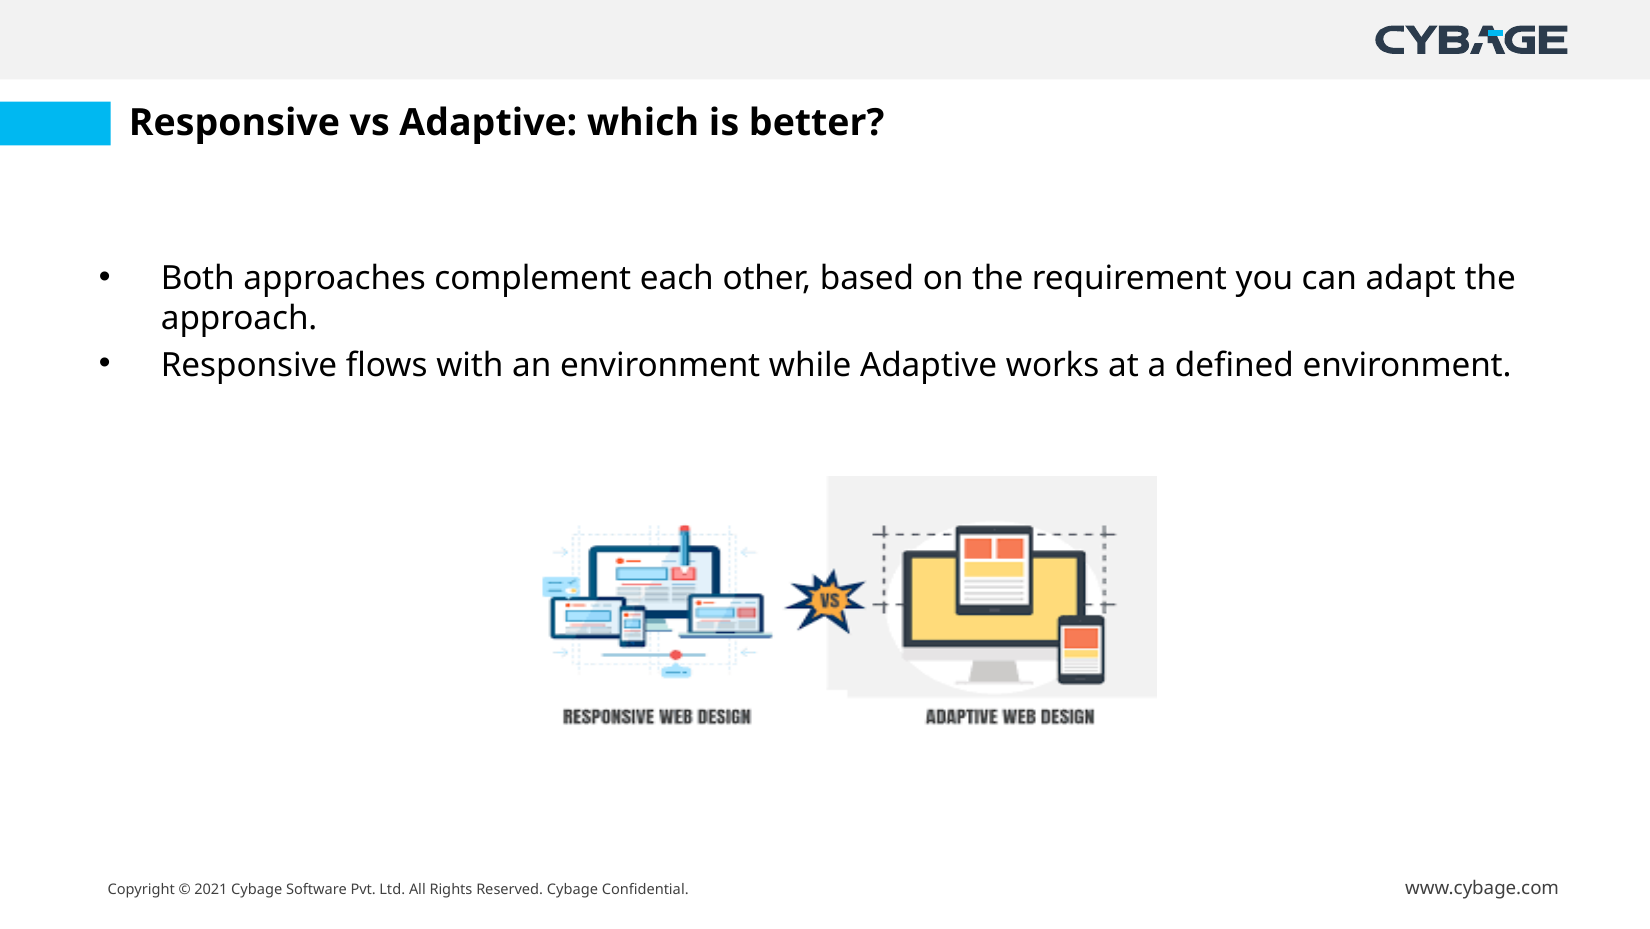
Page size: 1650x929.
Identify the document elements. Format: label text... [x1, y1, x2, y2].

list Both approaches complement each other, based on the requirement you can adapt the approach. Responsive flows with an environment while Adaptive works at a defined environment. [82, 201, 1568, 815]
title Responsive vs Adaptive: which is better? [112, 89, 1598, 171]
picture [493, 476, 1157, 740]
